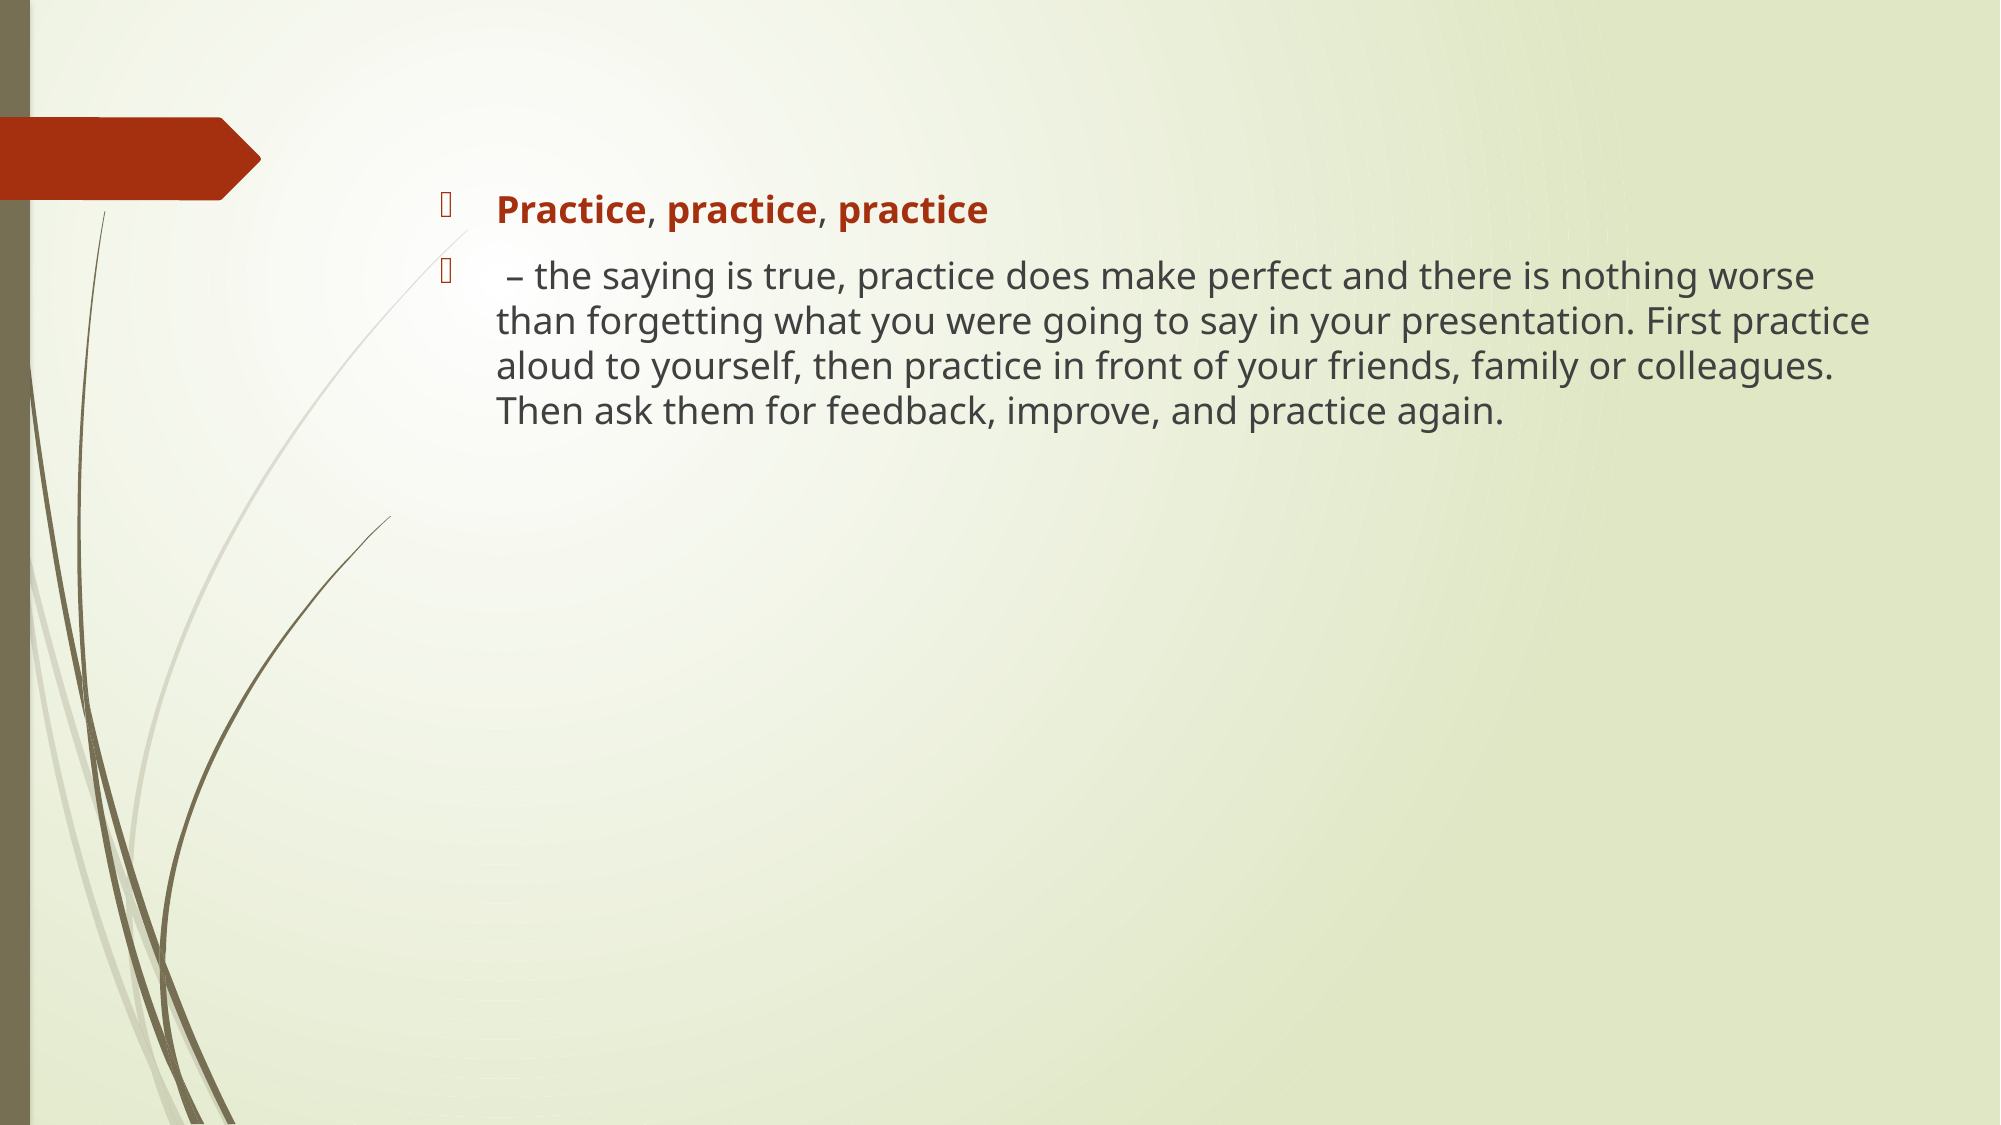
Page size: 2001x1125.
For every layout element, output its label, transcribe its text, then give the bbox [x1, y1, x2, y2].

list Practice, practice, practice – the saying is true, practice does make perfect and there is nothing worse than forgetting what you were going to say in your presentation. First practice aloud to yourself, then practice in front of your friends, family or colleagues. Then ask them for feedback, improve, and practice again. [424, 178, 1888, 970]
